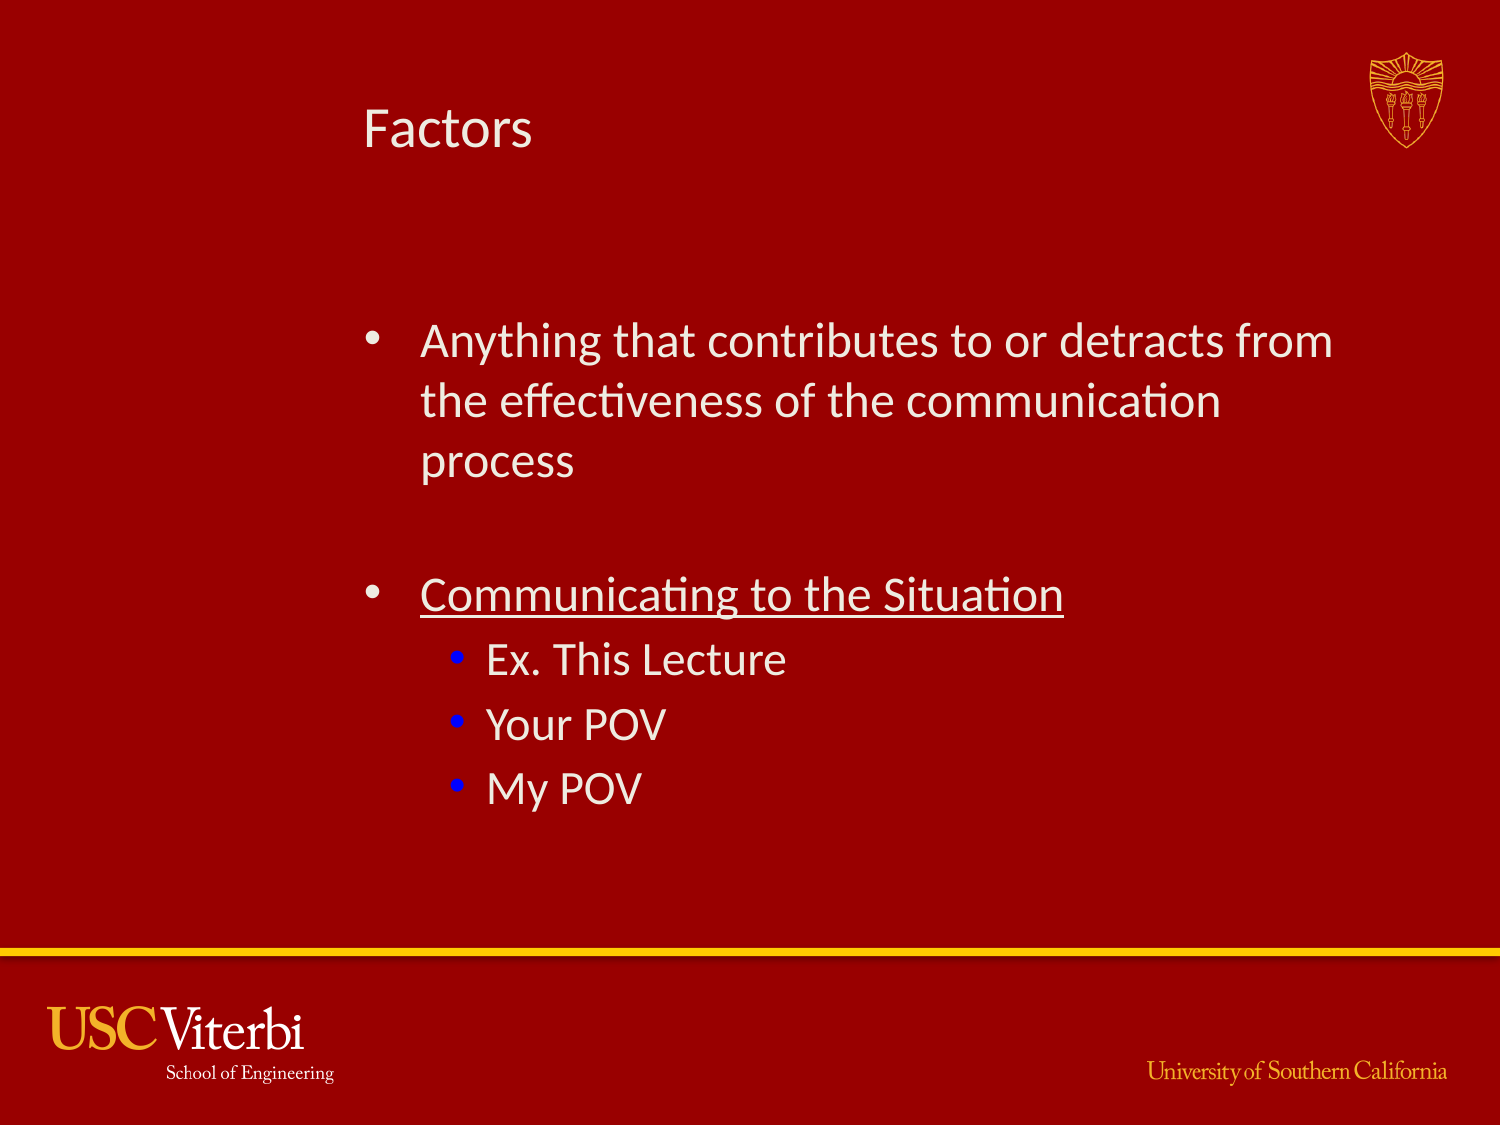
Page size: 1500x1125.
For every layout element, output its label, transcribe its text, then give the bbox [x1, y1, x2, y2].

picture [47, 1006, 334, 1084]
list Anything that contributes to or detracts from the effectiveness of the communication process Communicating to the Situation Ex. This Lecture Your POV My POV [349, 299, 1362, 975]
picture [1345, 39, 1468, 162]
picture [1147, 1060, 1447, 1086]
title Factors [349, 74, 1312, 263]
